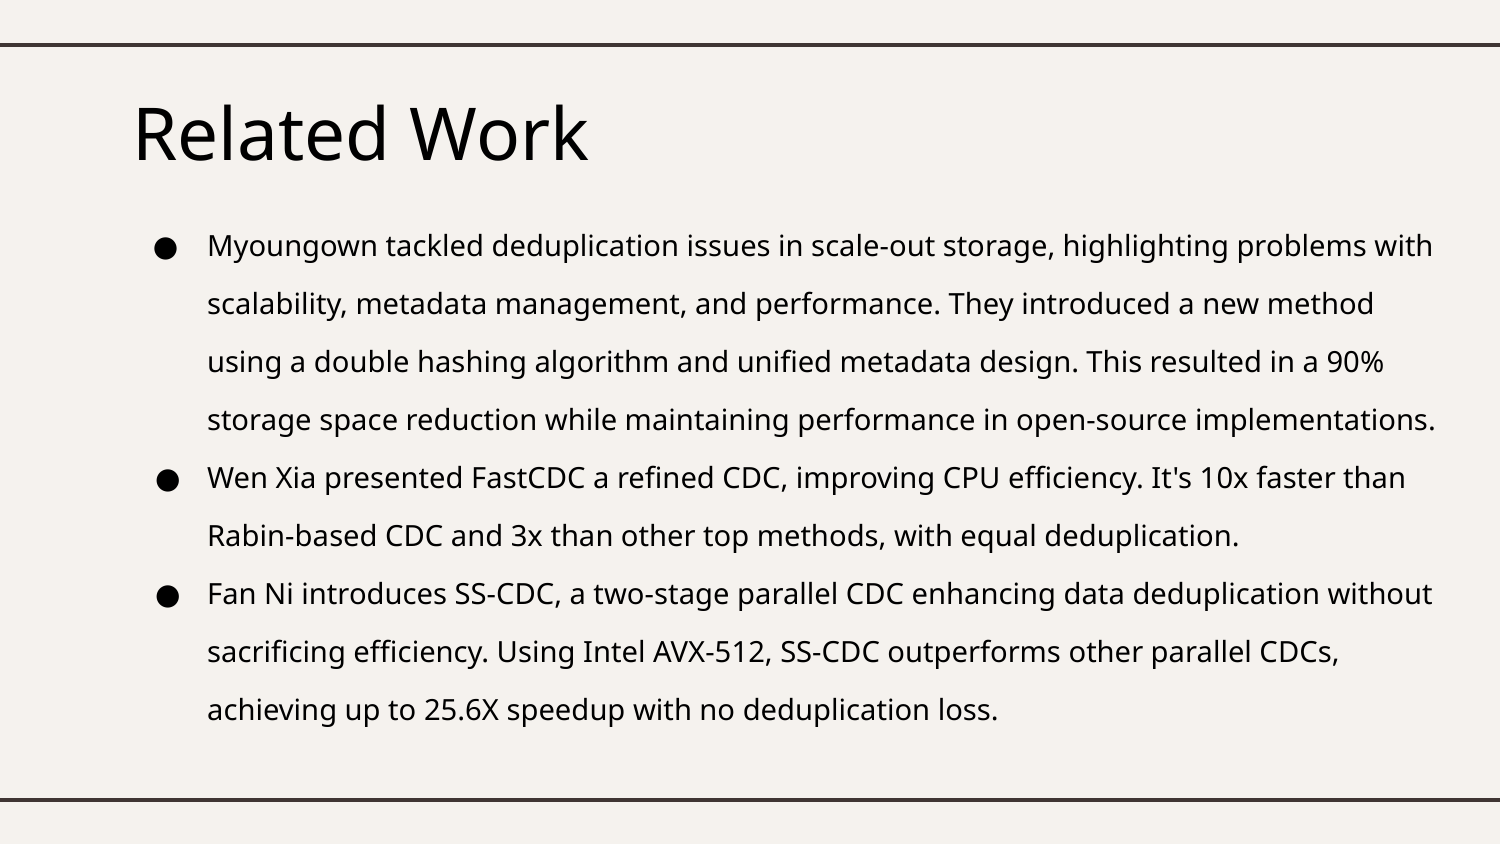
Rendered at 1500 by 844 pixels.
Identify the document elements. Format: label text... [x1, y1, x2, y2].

title Related Work [116, 72, 822, 167]
subtitle Myoungown tackled deduplication issues in scale-out storage, highlighting problems with scalability, metadata management, and performance. They introduced a new method using a double hashing algorithm and unified metadata design. This resulted in a 90% storage space reduction while maintaining performance in open-source implementations. Wen Xia presented FastCDC a refined CDC, improving CPU efficiency. It's 10x faster than Rabin-based CDC and 3x than other top methods, with equal deduplication. Fan Ni introduces SS-CDC, a two-stage parallel CDC enhancing data deduplication without sacrificing efficiency. Using Intel AVX-512, SS-CDC outperforms other parallel CDCs, achieving up to 25.6X speedup with no deduplication loss. [116, 189, 1481, 780]
